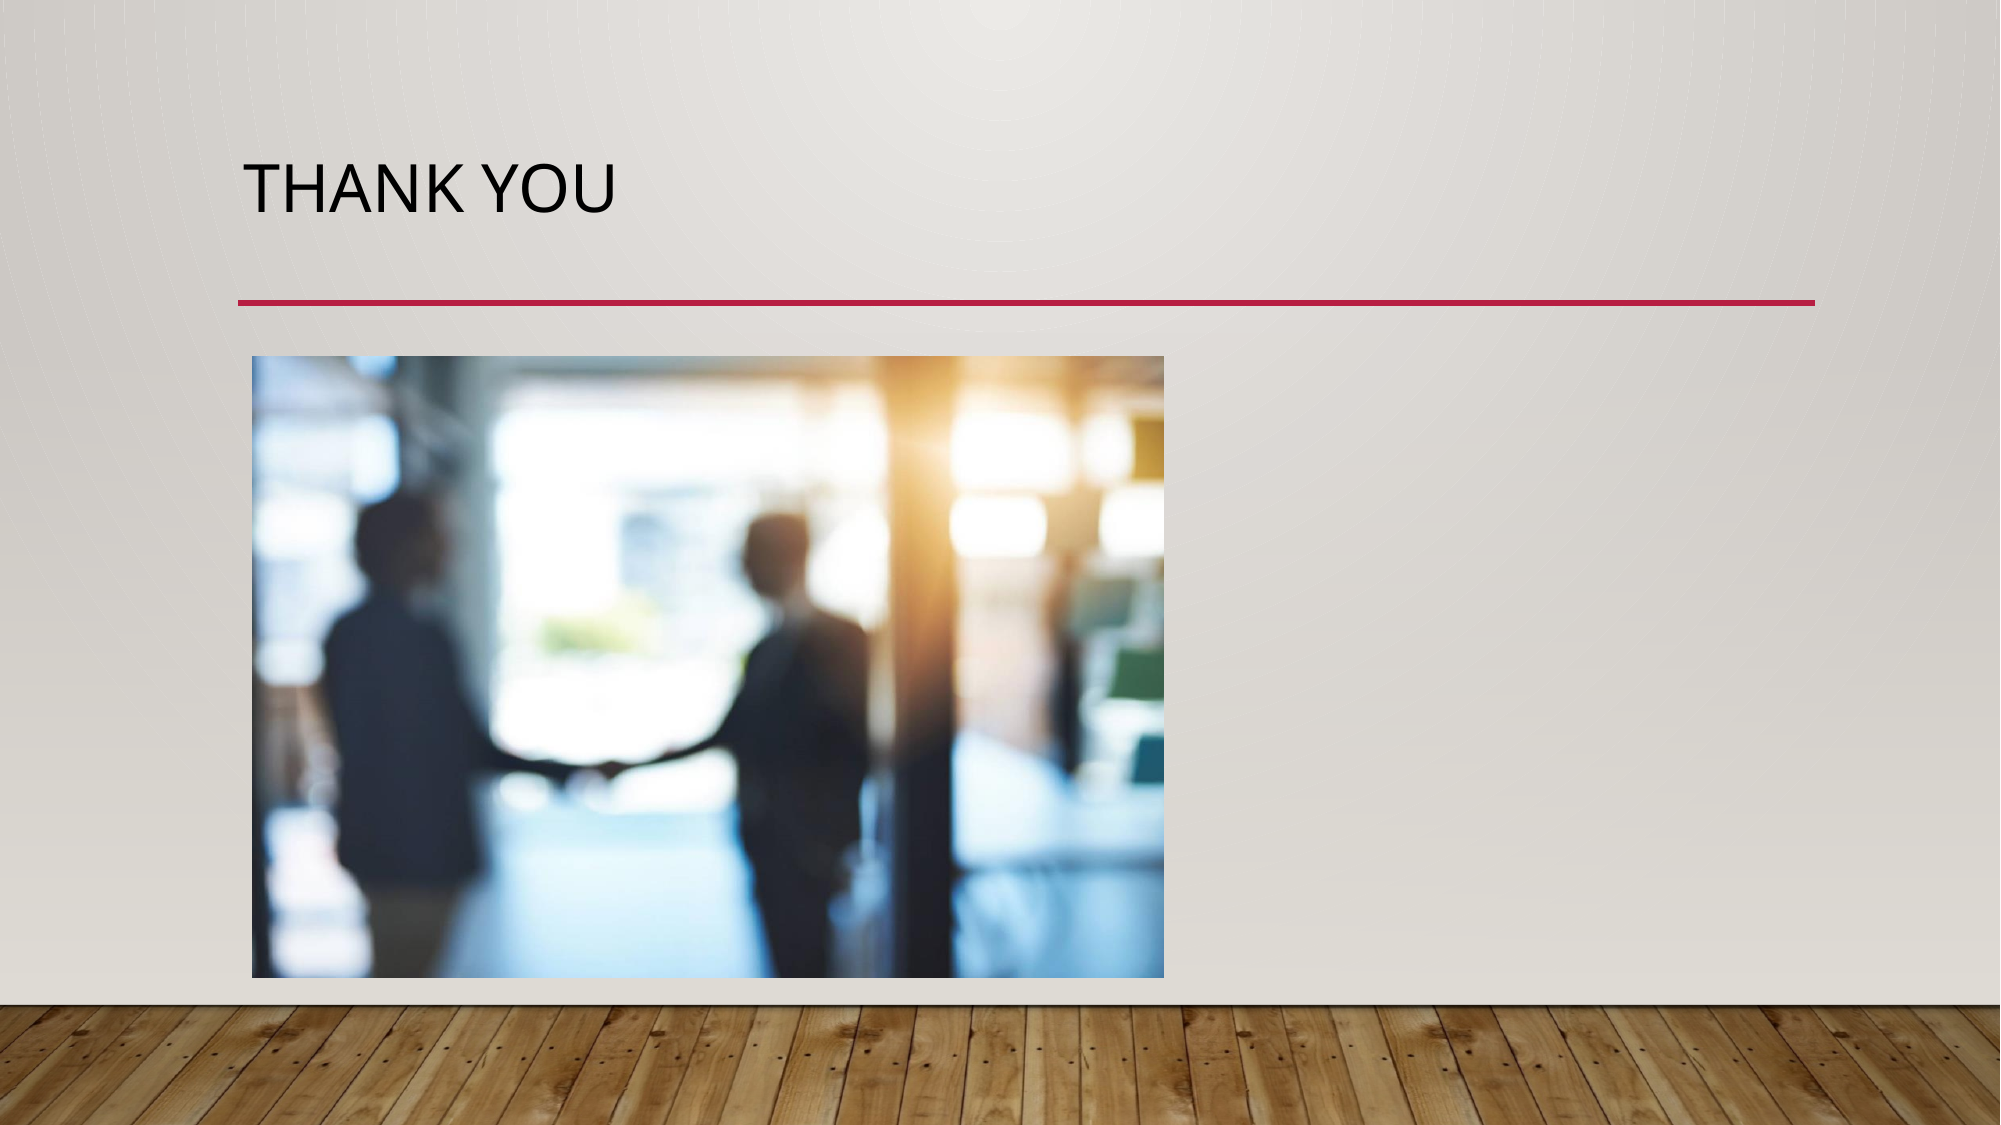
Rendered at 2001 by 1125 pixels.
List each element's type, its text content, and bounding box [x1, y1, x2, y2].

picture [0, 1005, 2000, 1125]
text_box Thank you [228, 147, 1020, 259]
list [252, 356, 1164, 978]
